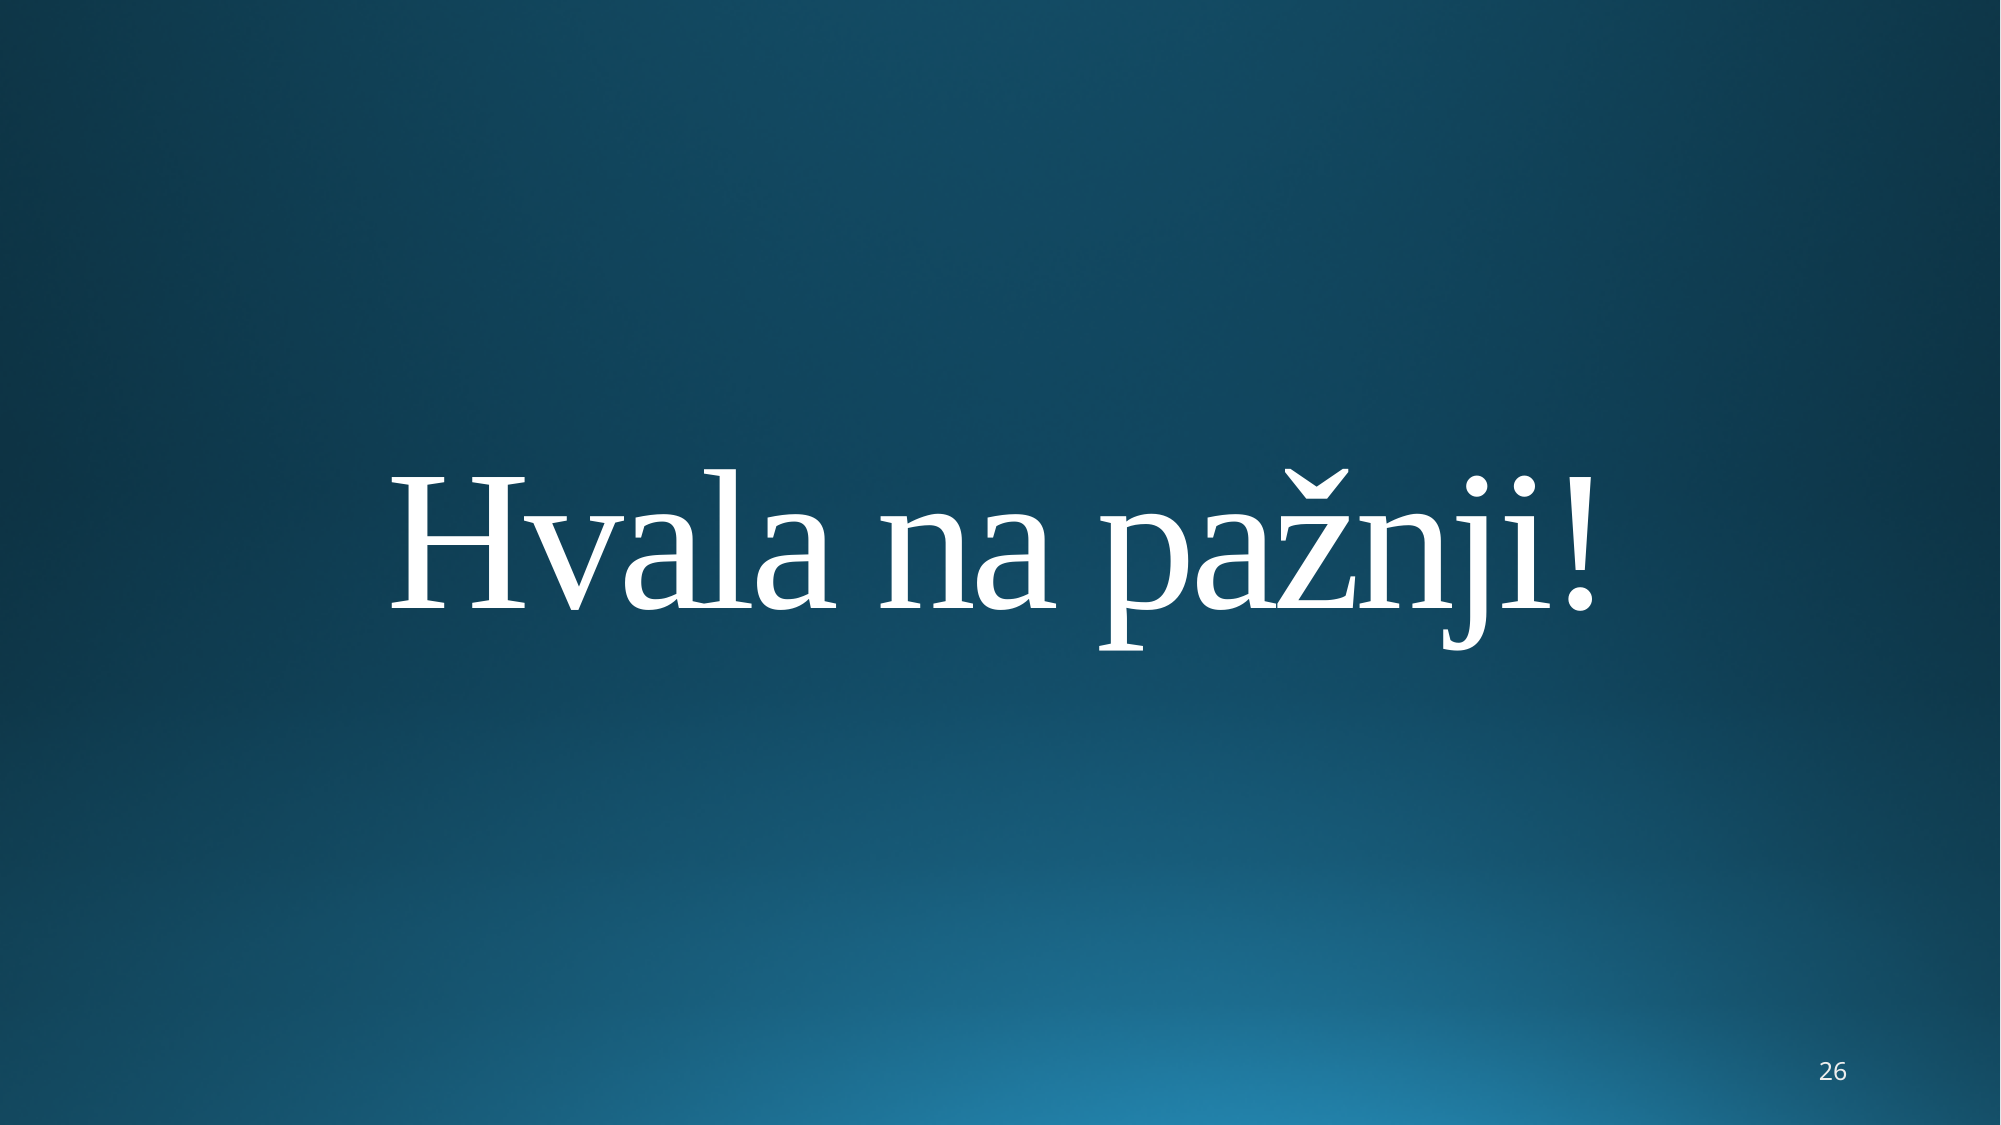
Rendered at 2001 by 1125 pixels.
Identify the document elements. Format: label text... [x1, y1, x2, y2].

picture [0, 0, 2001, 1125]
title Hvala na pažnji! [249, 427, 1750, 698]
slide_number 26 [1412, 1042, 1863, 1103]
